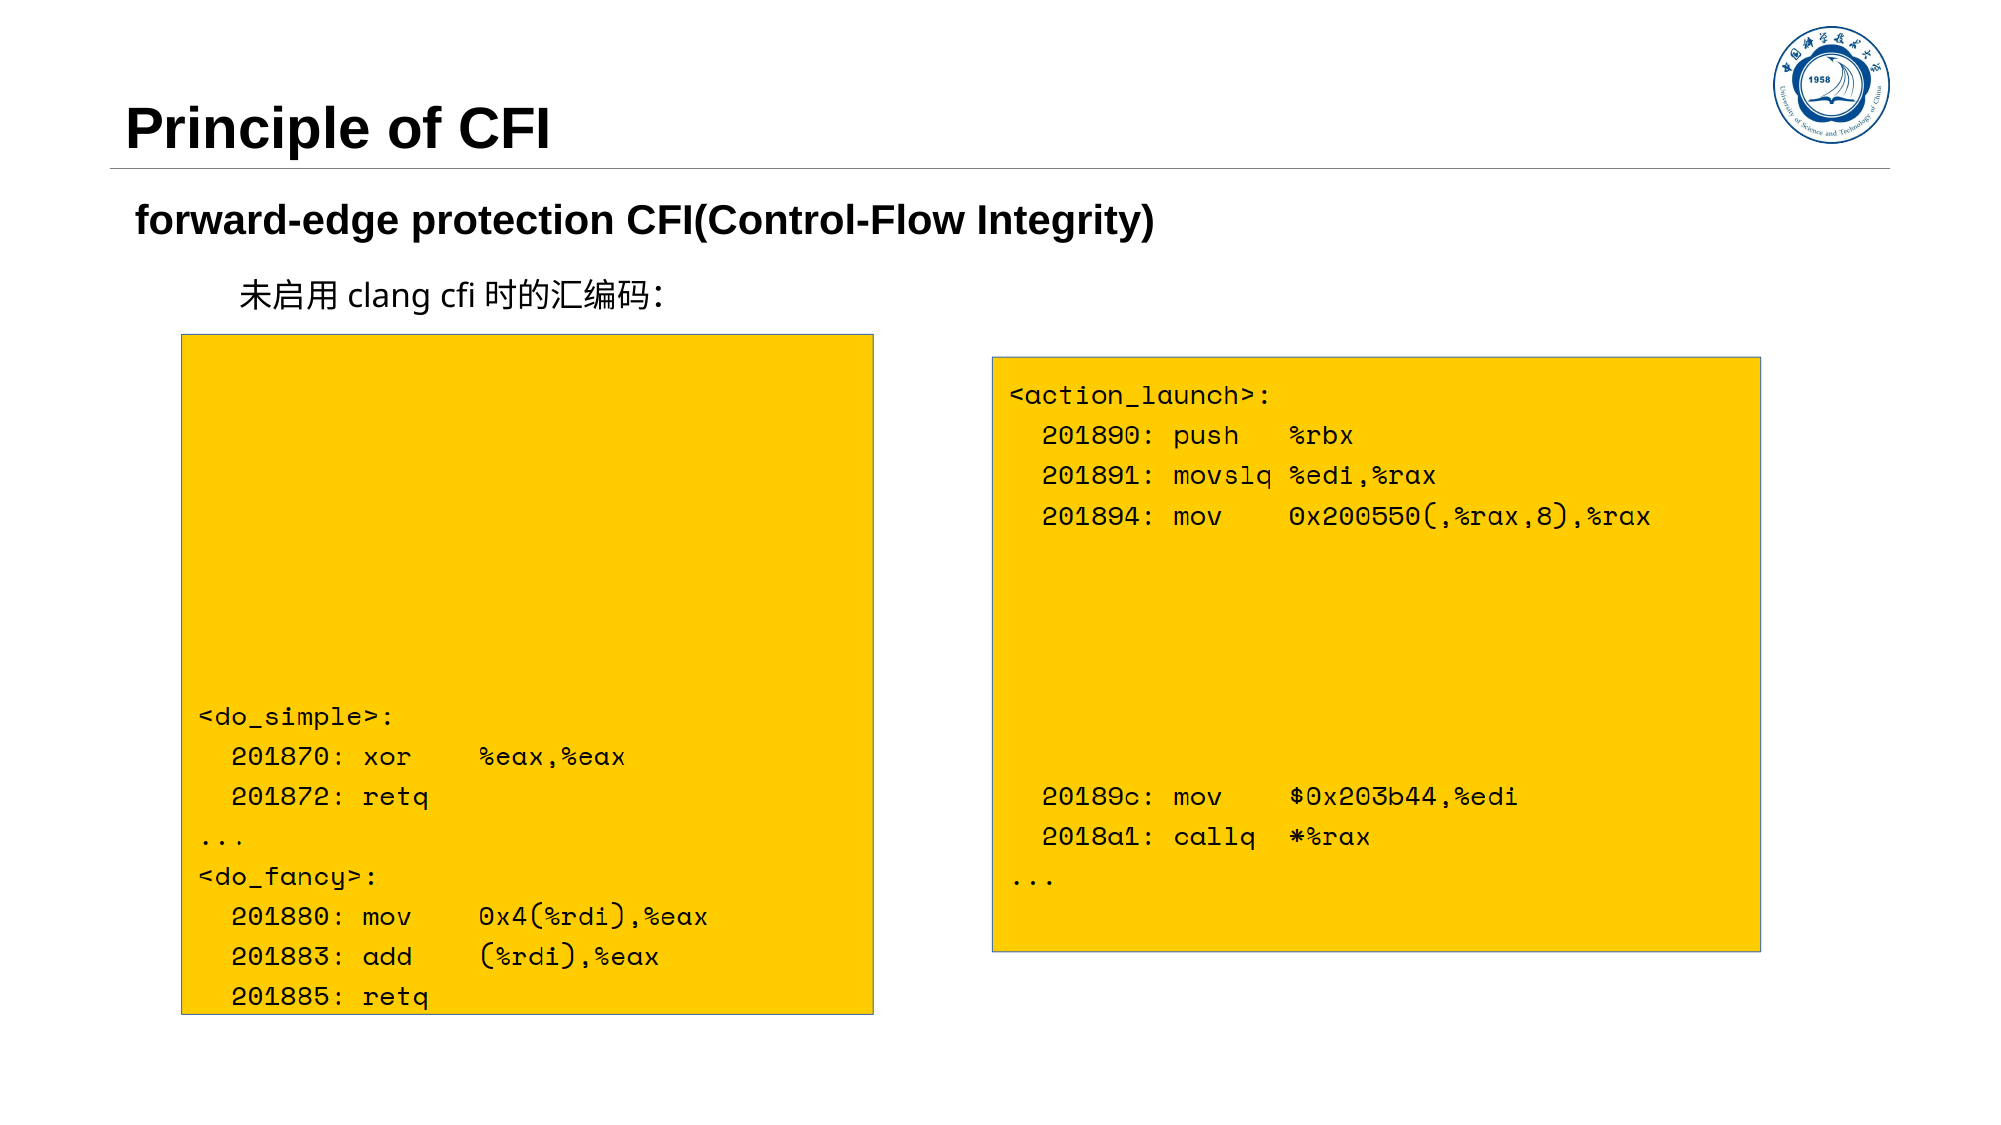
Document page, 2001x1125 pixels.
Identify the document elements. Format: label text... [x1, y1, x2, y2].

picture [1772, 25, 1890, 144]
picture [158, 966, 1813, 1021]
title Principle of CFI [109, 0, 1890, 169]
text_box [119, 168, 1916, 966]
